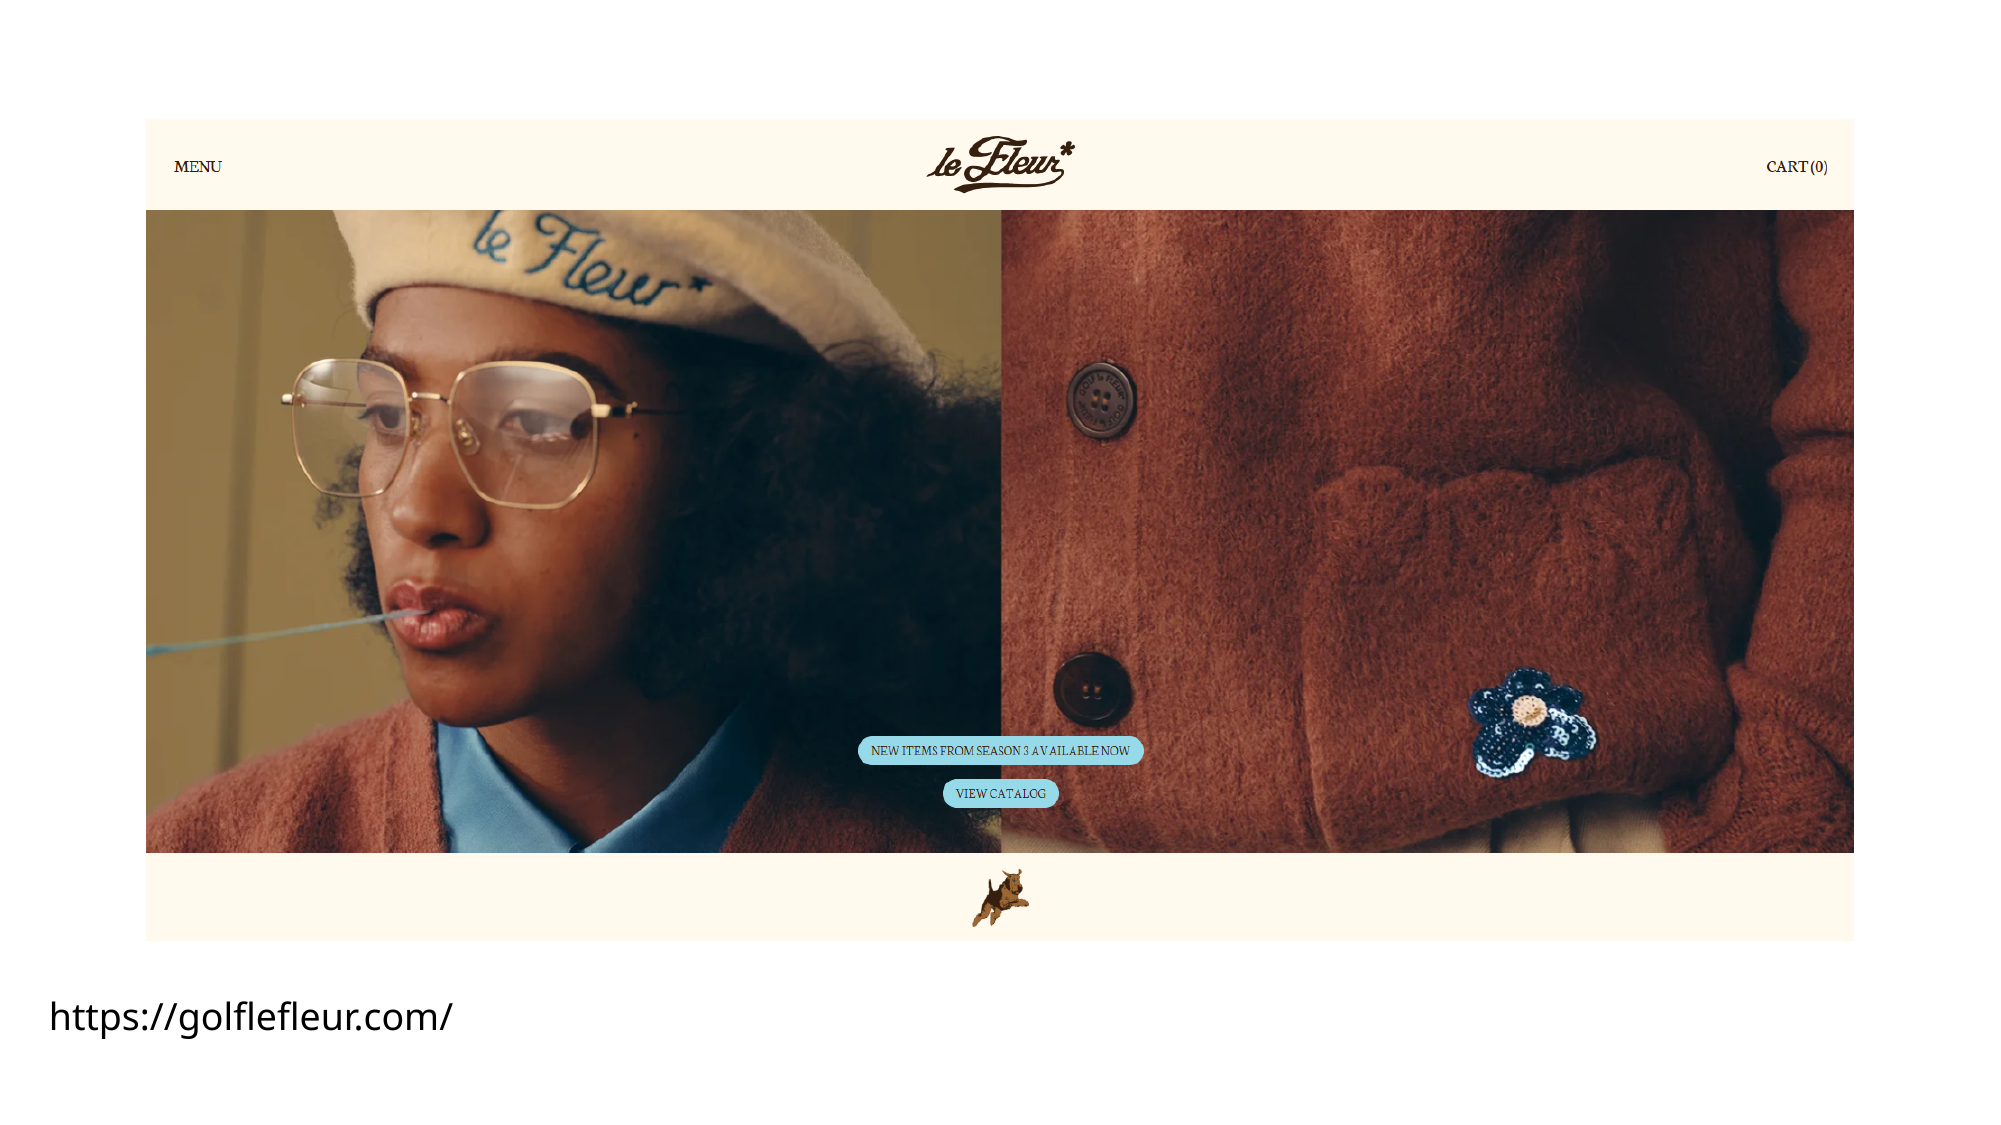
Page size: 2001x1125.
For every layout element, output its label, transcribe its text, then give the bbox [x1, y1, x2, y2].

picture [145, 119, 1855, 941]
text_box https://golflefleur.com/ [33, 985, 469, 1046]
